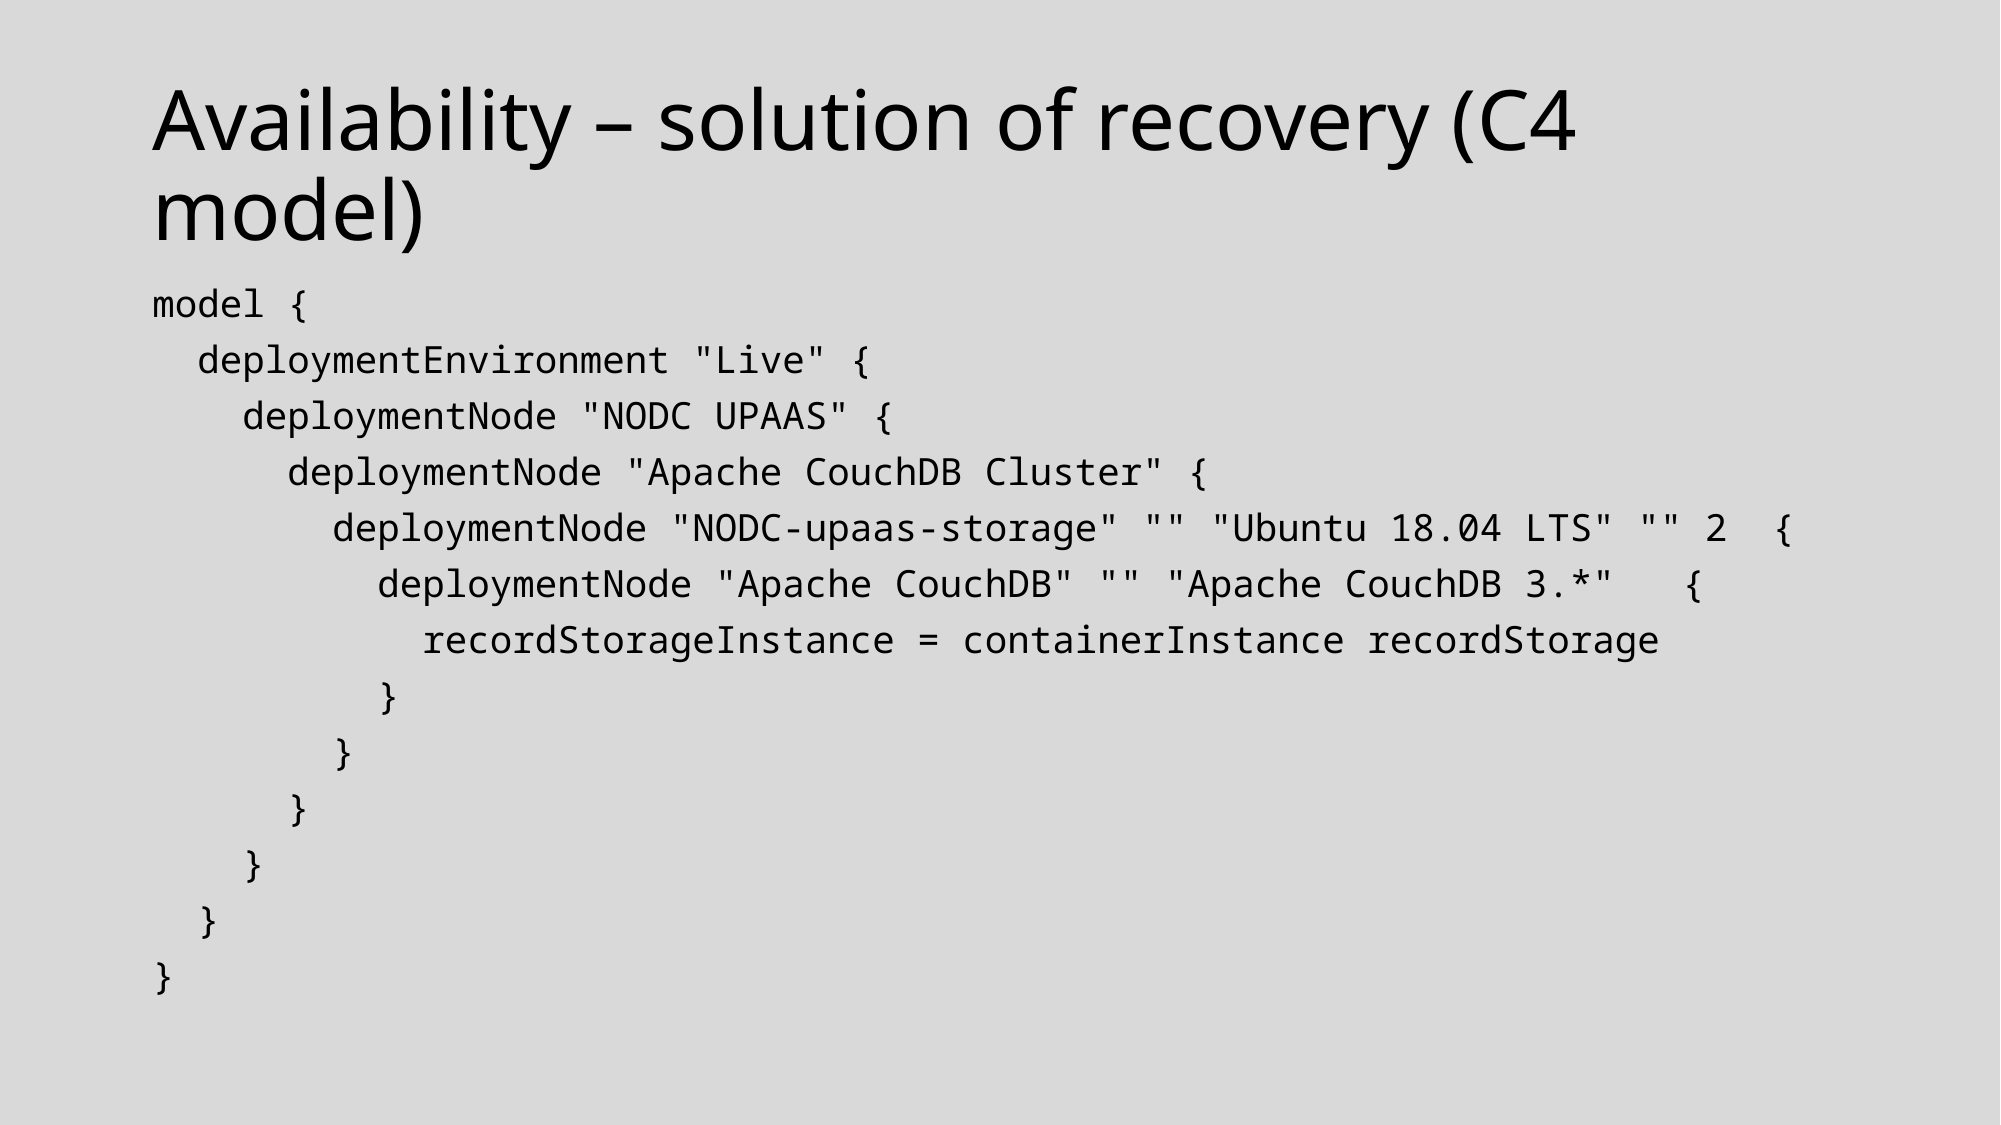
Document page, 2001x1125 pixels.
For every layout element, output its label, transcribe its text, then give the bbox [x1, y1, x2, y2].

text_box model { deploymentEnvironment "Live" { deploymentNode "NODC UPAAS" { deploymentNode "Apache CouchDB Cluster" { deploymentNode "NODC-upaas-storage" "" "Ubuntu 18.04 LTS" "" 2 { deploymentNode "Apache CouchDB" "" "Apache CouchDB 3.*" { recordStorageInstance = containerInstance recordStorage } } } } } } [137, 277, 1863, 1016]
title Availability – solution of recovery (C4 model) [137, 59, 1863, 277]
